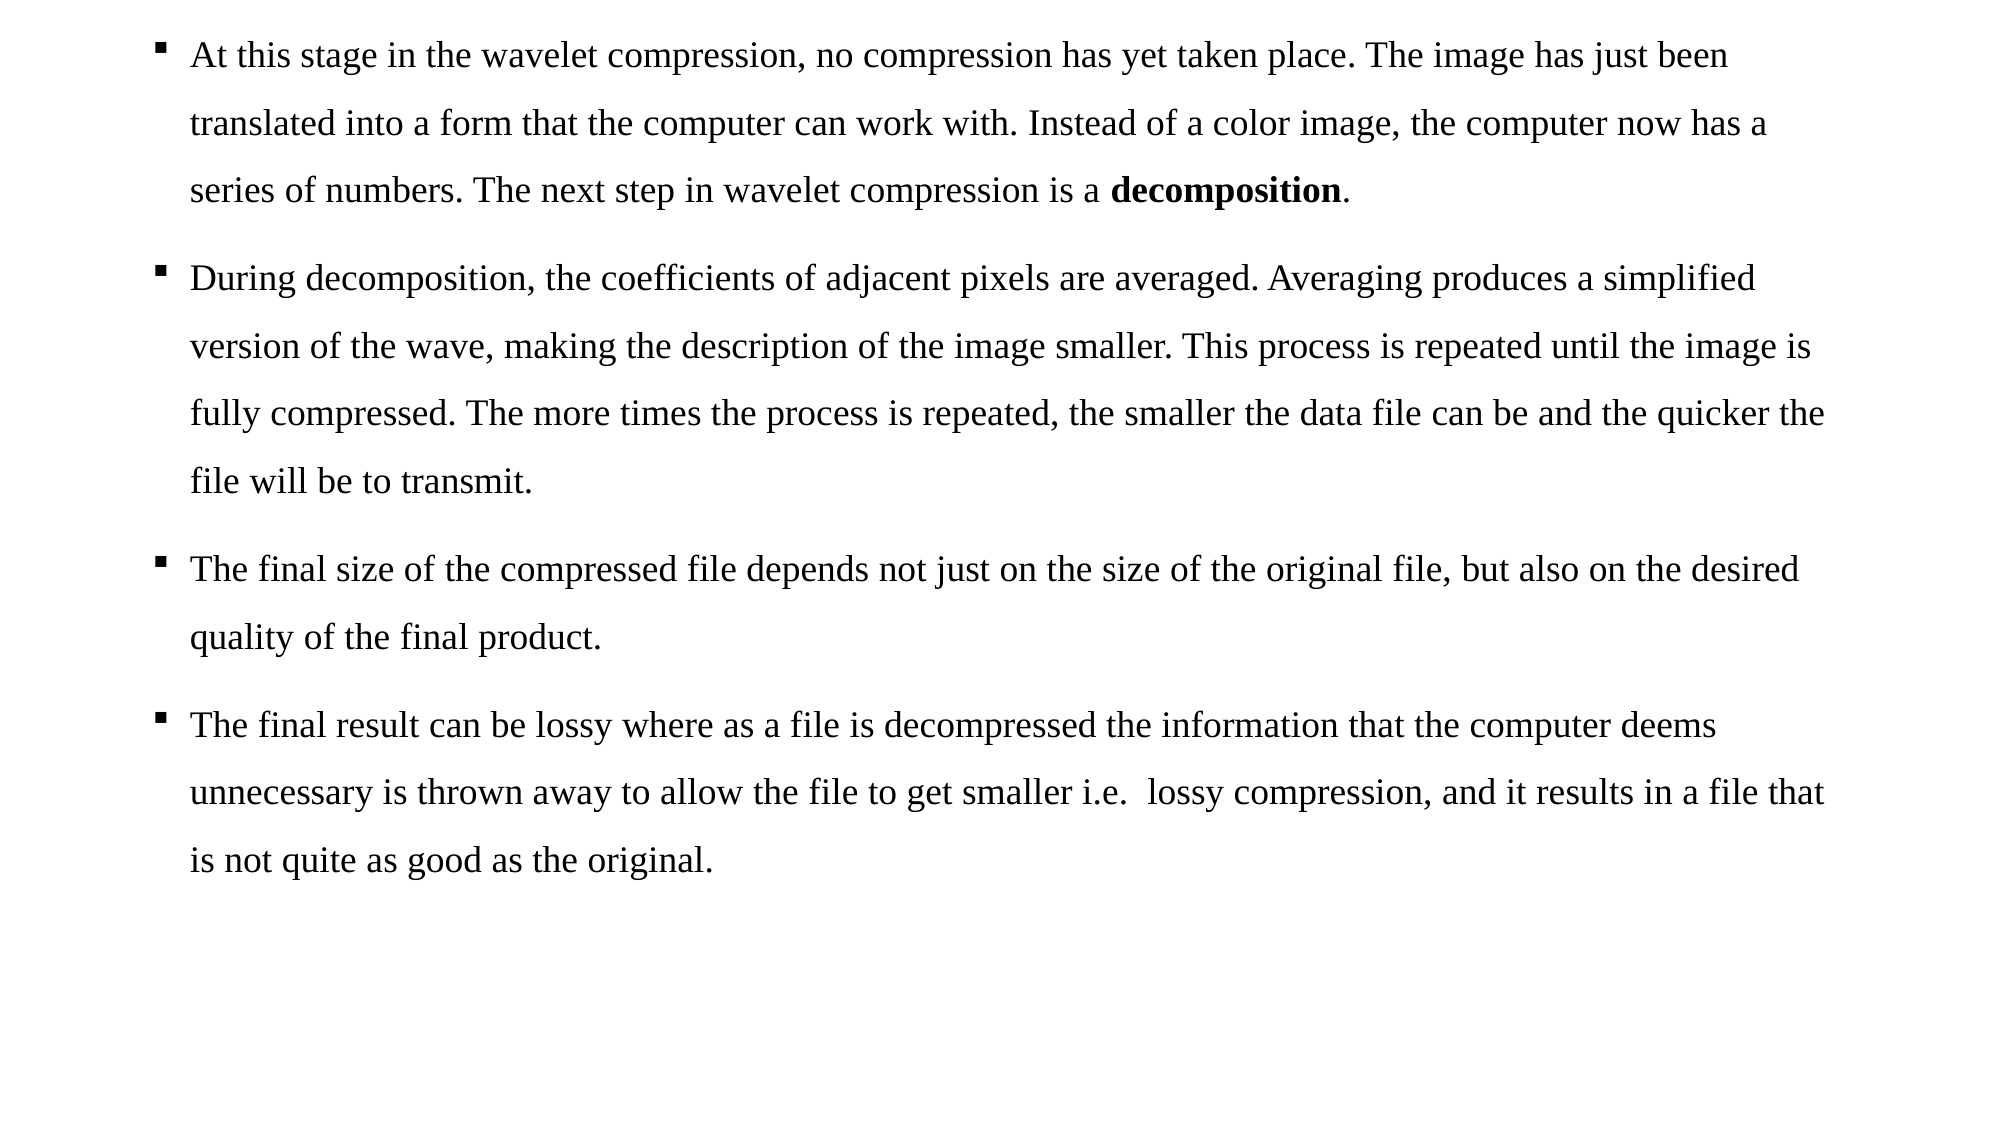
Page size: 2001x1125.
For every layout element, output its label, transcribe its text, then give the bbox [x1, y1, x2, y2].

list At this stage in the wavelet compression, no compression has yet taken place. The image has just been translated into a form that the computer can work with. Instead of a color image, the computer now has a series of numbers. The next step in wavelet compression is a decomposition. During decomposition, the coefficients of adjacent pixels are averaged. Averaging produces a simplified version of the wave, making the description of the image smaller. This process is repeated until the image is fully compressed. The more times the process is repeated, the smaller the data file can be and the quicker the file will be to transmit. The final size of the compressed file depends not just on the size of the original file, but also on the desired quality of the final product. The final result can be lossy where as a file is decompressed the information that the computer deems unnecessary is thrown away to allow the file to get smaller i.e. lossy compression, and it results in a file that is not quite as good as the original. [137, 0, 1863, 1014]
